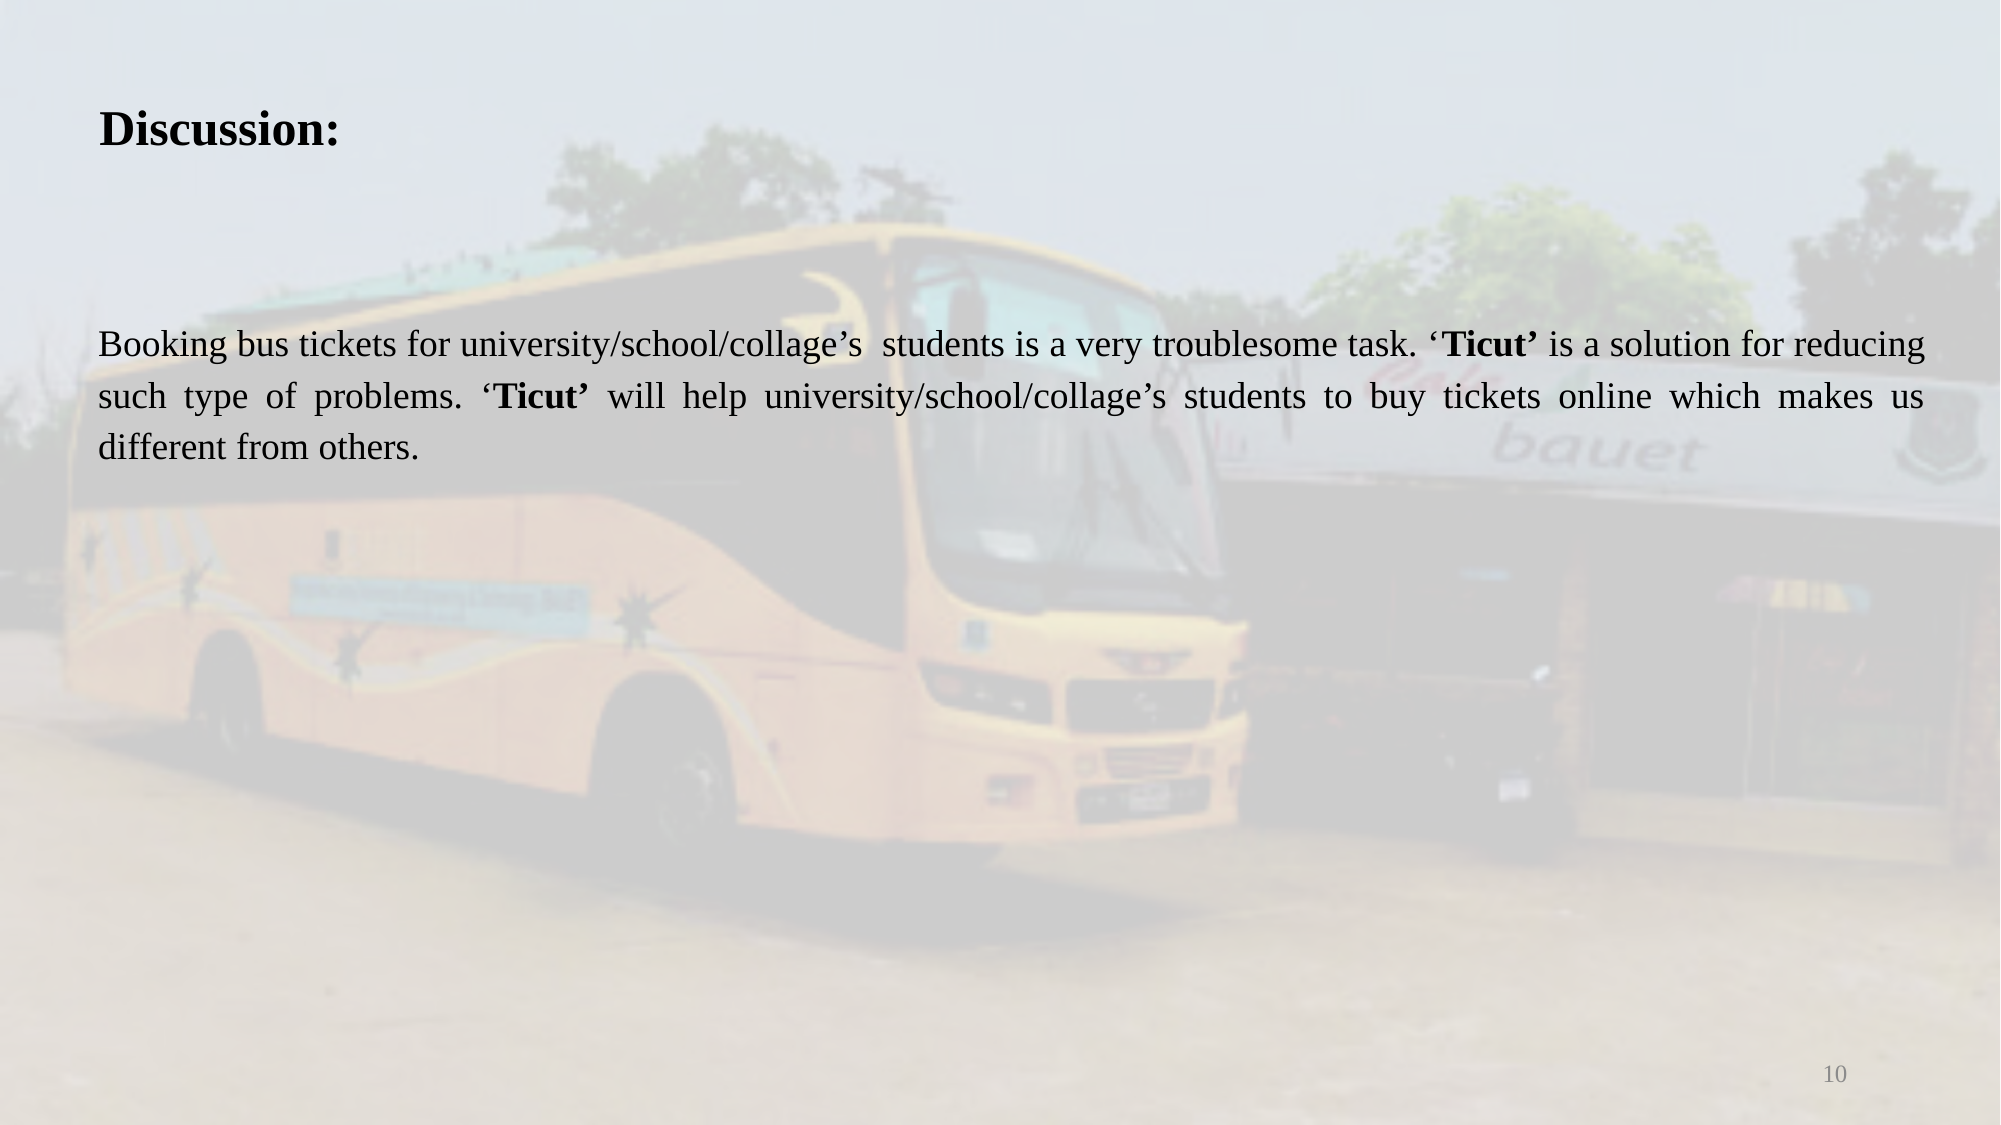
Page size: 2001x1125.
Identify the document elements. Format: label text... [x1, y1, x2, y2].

picture [0, 0, 2001, 1125]
text_box Booking bus tickets for university/school/collage’s students is a very troublesome task. ‘Ticut’ is a solution for reducing such type of problems. ‘Ticut’ will help university/school/collage’s students to buy tickets online which makes us different from others. [83, 304, 1941, 475]
slide_number 10 [1412, 1042, 1863, 1103]
text_box Discussion: [84, 88, 357, 163]
